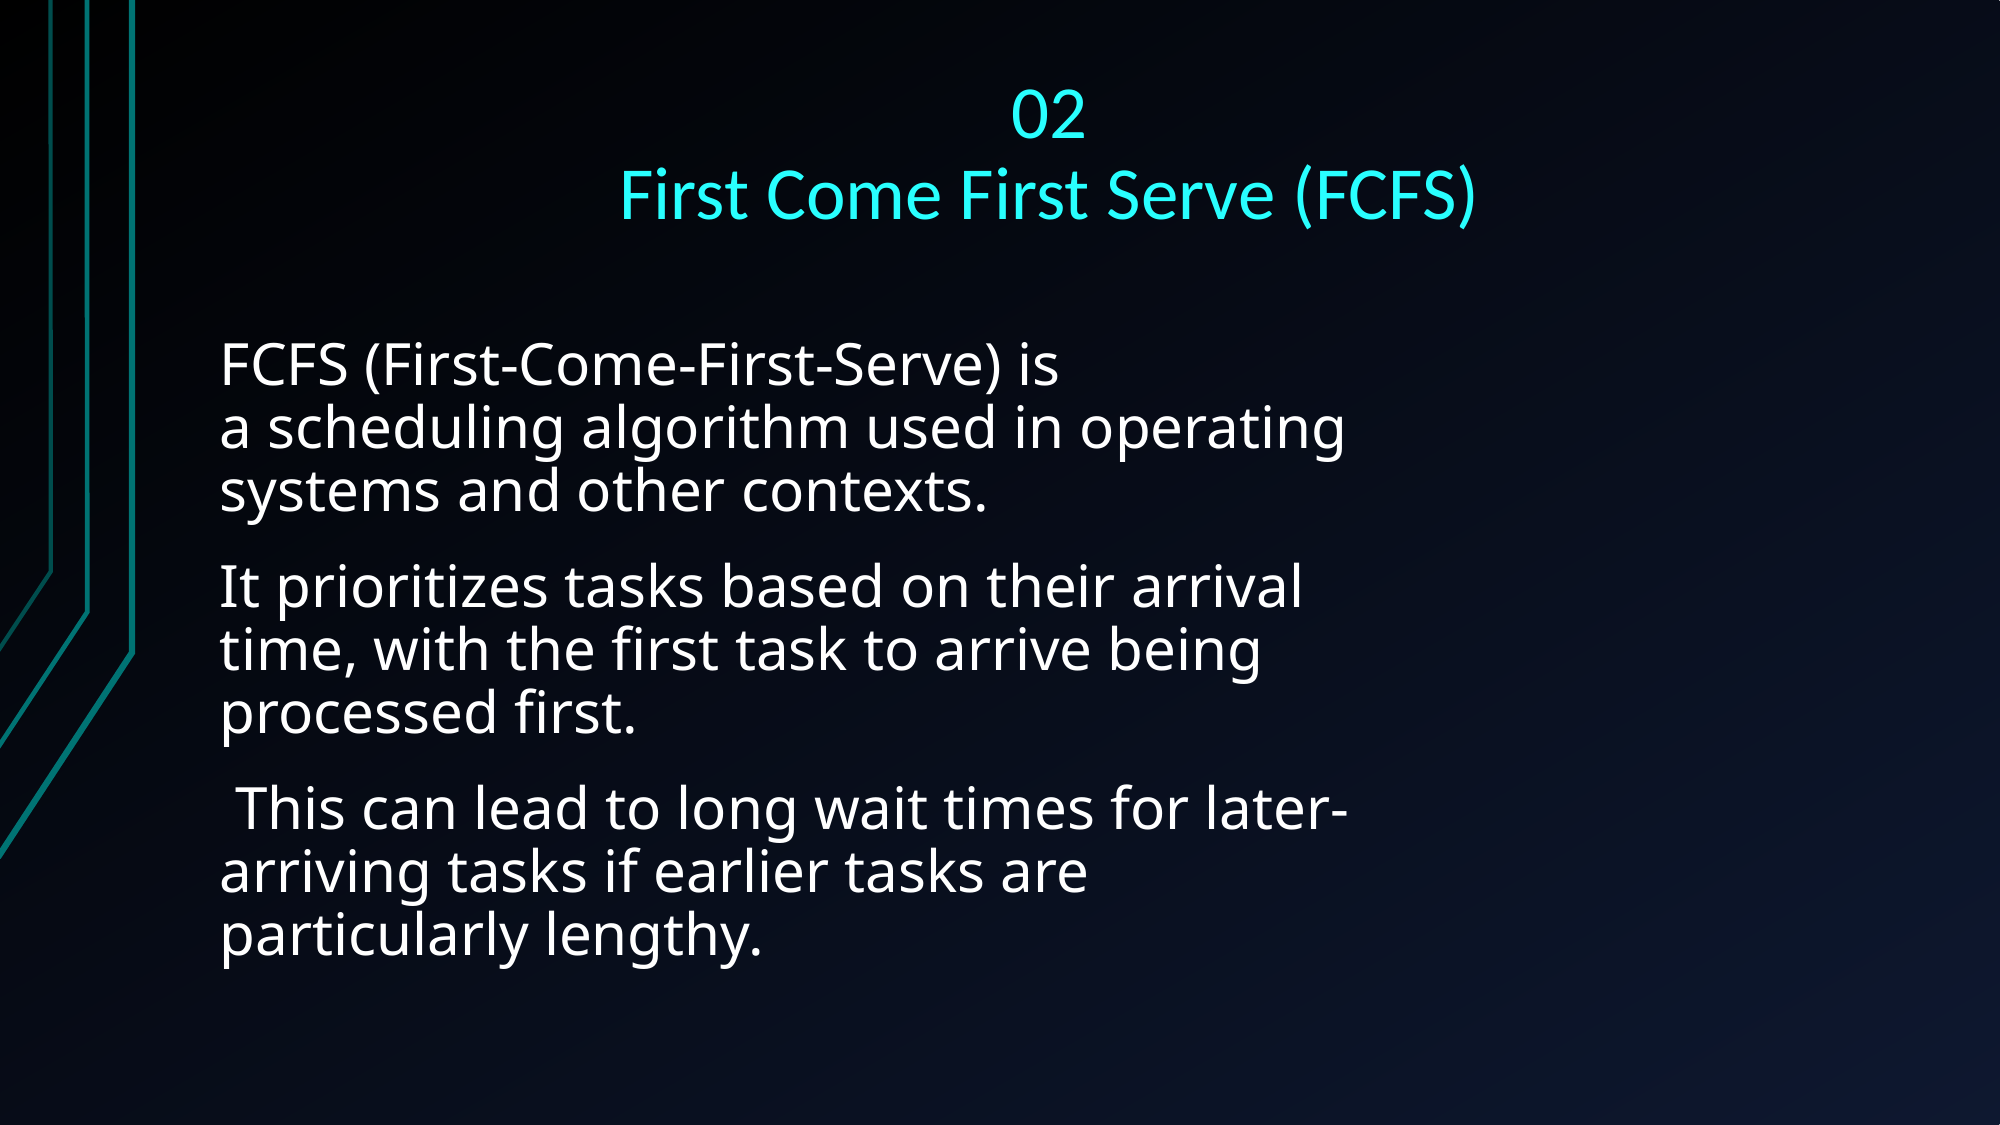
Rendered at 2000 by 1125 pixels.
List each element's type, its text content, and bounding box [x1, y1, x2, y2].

list FCFS (First-Come-First-Serve) is a scheduling algorithm used in operating systems and other contexts. It prioritizes tasks based on their arrival time, with the first task to arrive being processed first. This can lead to long wait times for later-arriving tasks if earlier tasks are particularly lengthy. [199, 324, 1388, 938]
title 02 First Come First Serve (FCFS) [199, 45, 1900, 246]
